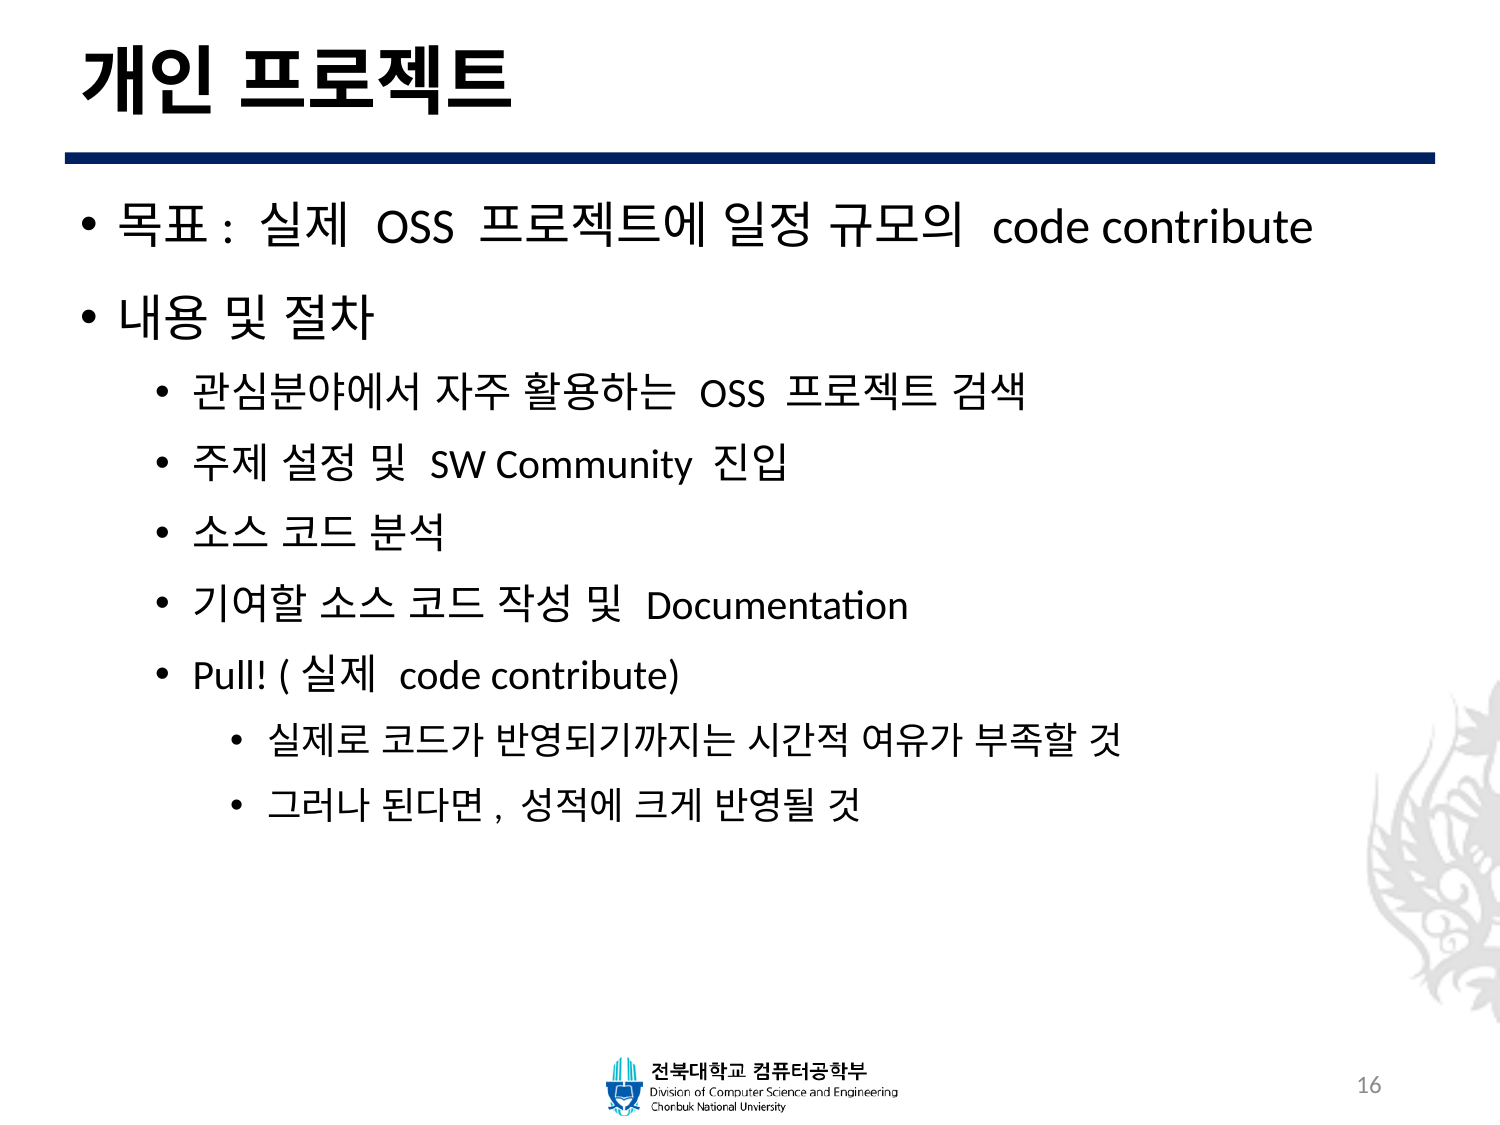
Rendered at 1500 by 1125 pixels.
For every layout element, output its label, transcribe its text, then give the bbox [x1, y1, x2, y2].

title 개인 프로젝트 [64, 26, 1436, 143]
list 목표: 실제 OSS 프로젝트에 일정 규모의 code contribute 내용 및 절차 관심분야에서 자주 활용하는 OSS 프로젝트 검색 주제 설정 및 SW Community 진입 소스 코드 분석 기여할 소스 코드 작성 및 Documentation Pull! (실제 code contribute) 실제로 코드가 반영되기까지는 시간적 여유가 부족할 것 그러나 된다면, 성적에 크게 반영될 것 [64, 173, 1436, 1039]
picture [600, 1057, 900, 1116]
slide_number 16 [1059, 1057, 1397, 1111]
